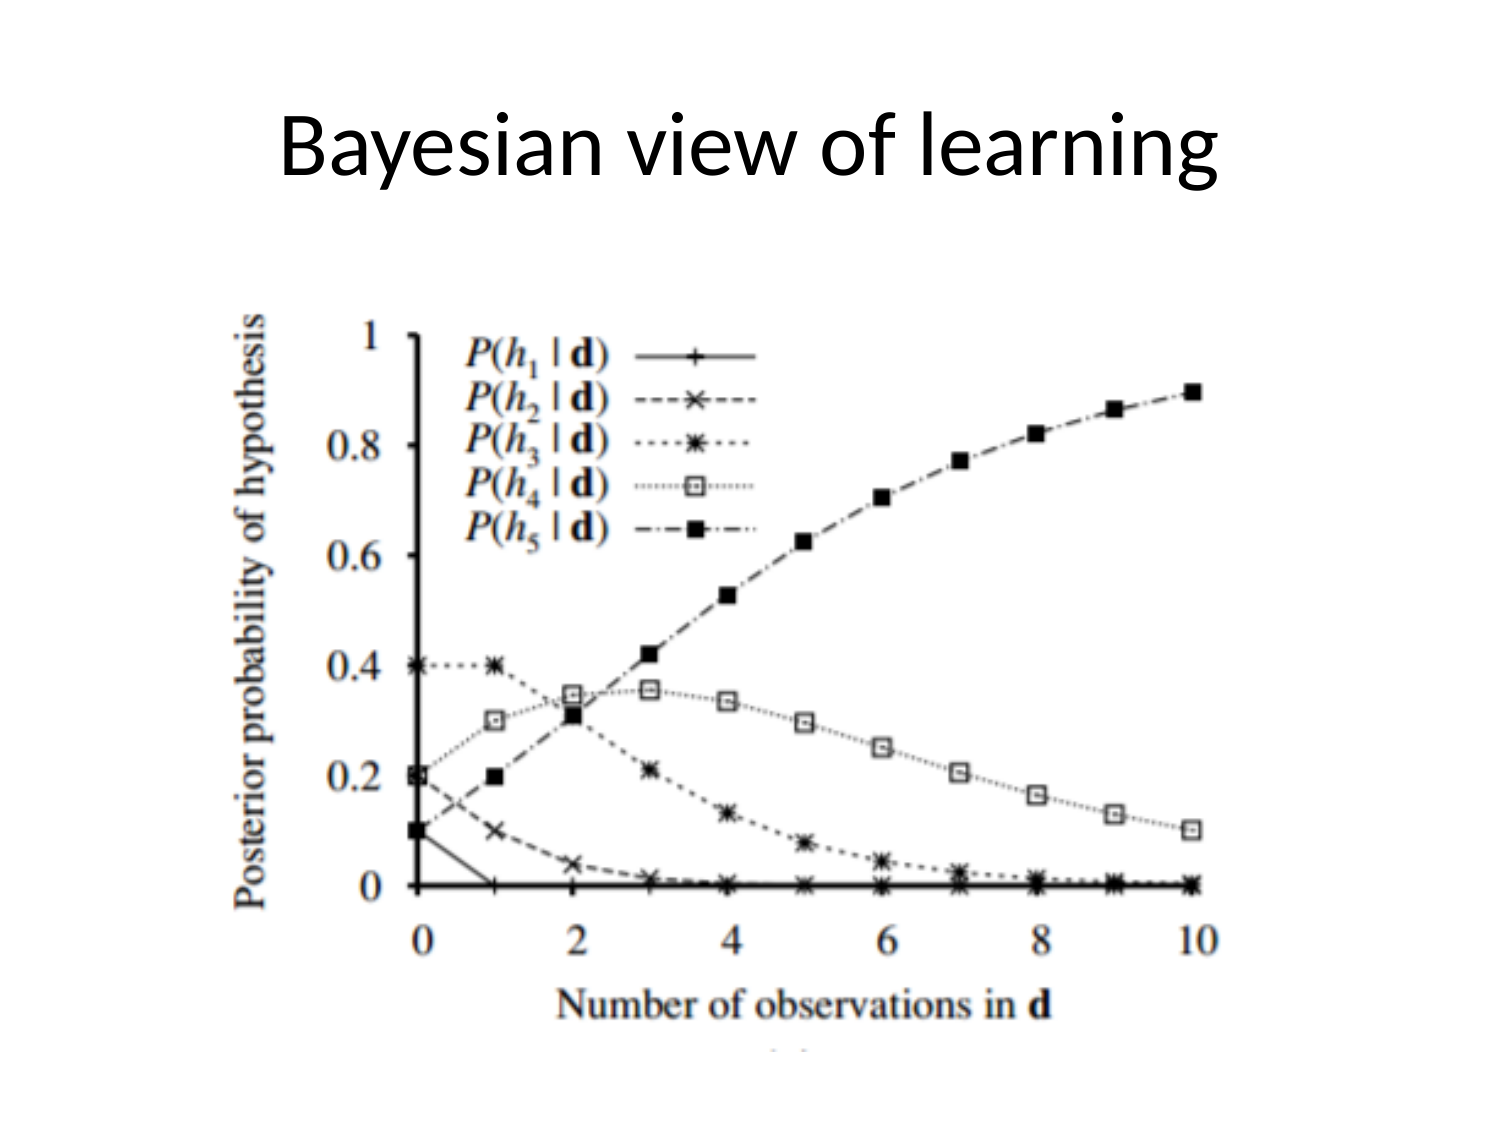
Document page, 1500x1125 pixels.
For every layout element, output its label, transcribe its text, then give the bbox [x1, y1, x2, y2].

title Bayesian view of learning [75, 45, 1425, 233]
picture [210, 232, 1248, 1052]
